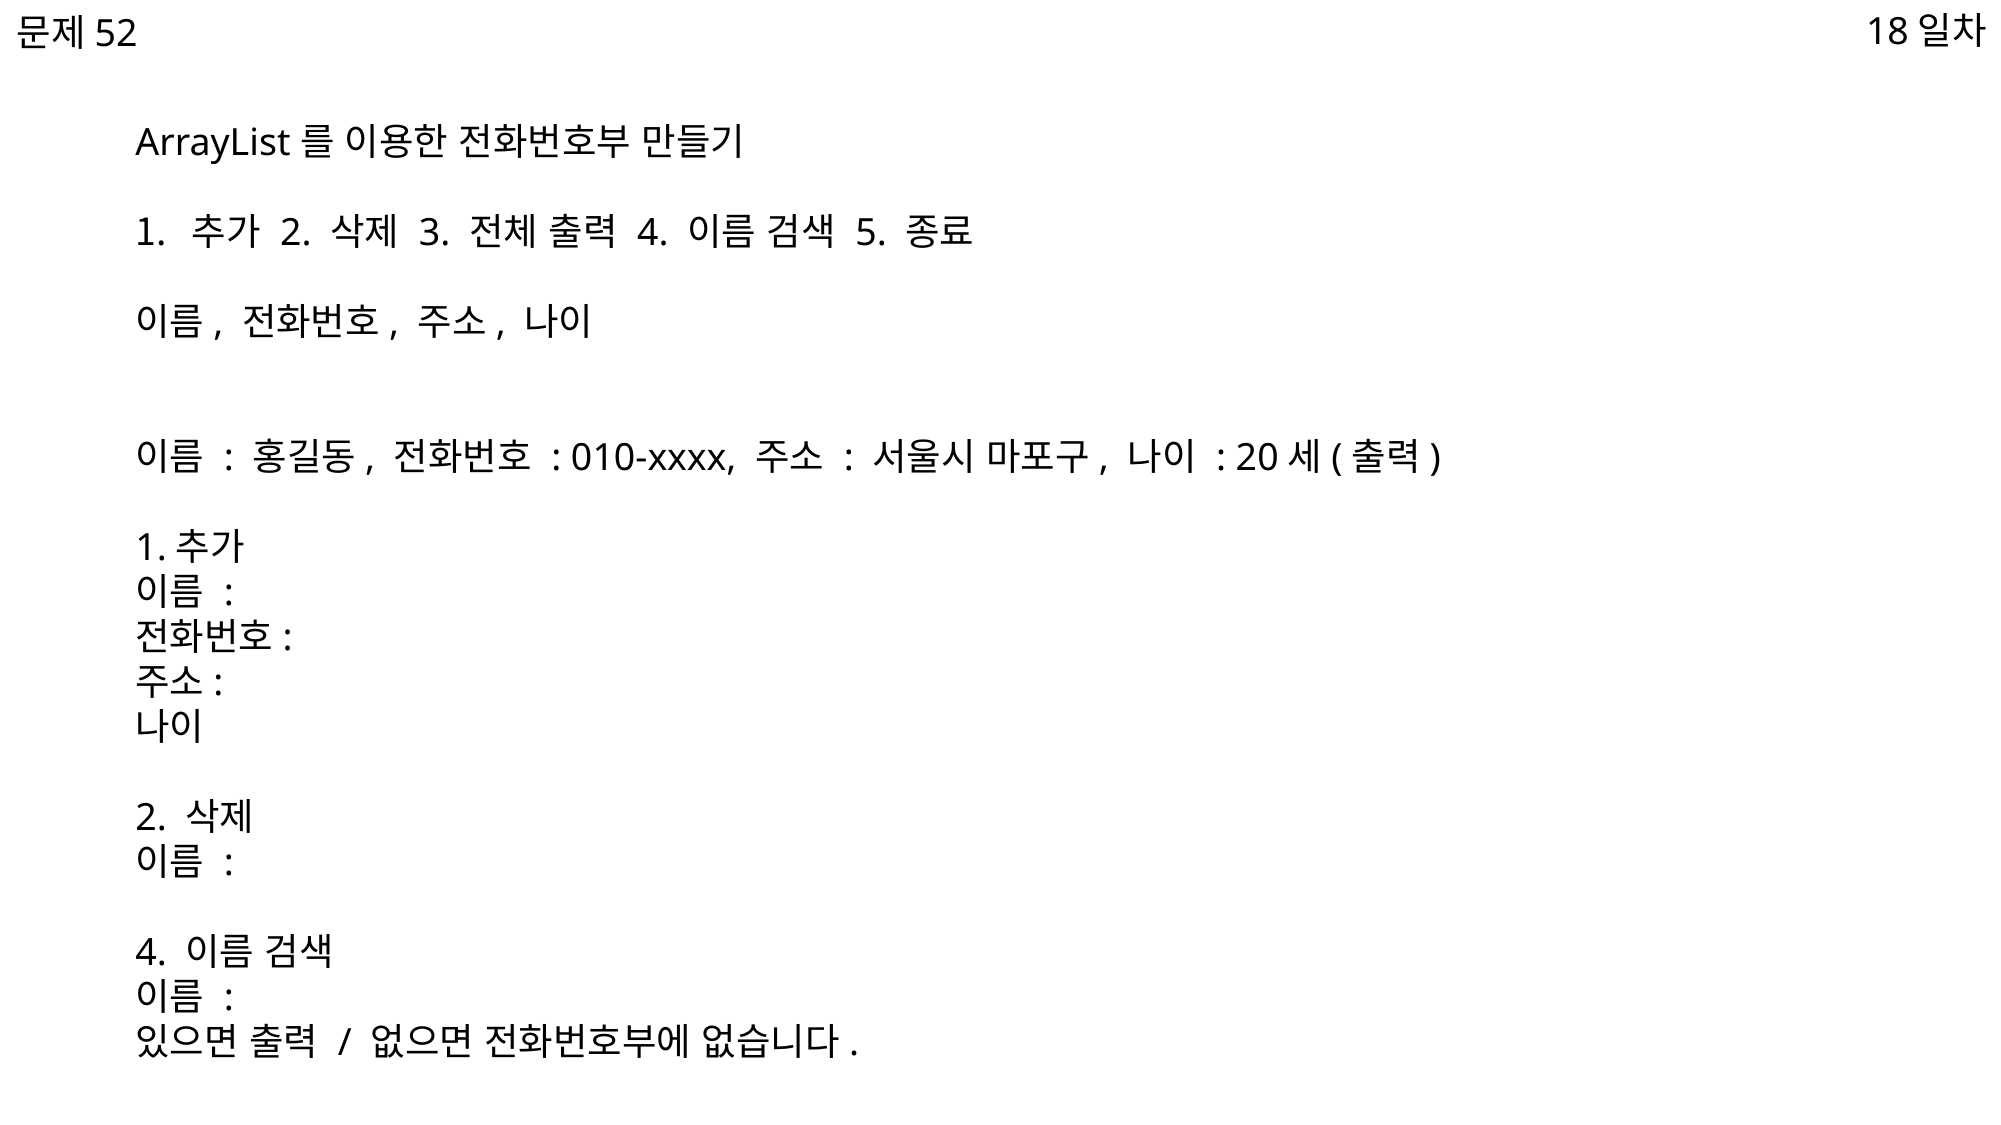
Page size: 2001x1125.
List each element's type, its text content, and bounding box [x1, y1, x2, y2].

text_box ArrayList를 이용한 전화번호부 만들기 추가 2. 삭제 3. 전체 출력 4. 이름 검색 5. 종료 이름, 전화번호, 주소, 나이 이름 : 홍길동, 전화번호 : 010-xxxx, 주소 : 서울시 마포구, 나이 : 20세(출력) 1.추가 이름 : 전화번호: 주소: 나이 2. 삭제 이름 : 4. 이름 검색 이름 : 있으면 출력 / 없으면 전화번호부에 없습니다. [120, 110, 1927, 1115]
text_box 18일차 [1851, 0, 2000, 60]
text_box 문제52 [1, 1, 153, 62]
